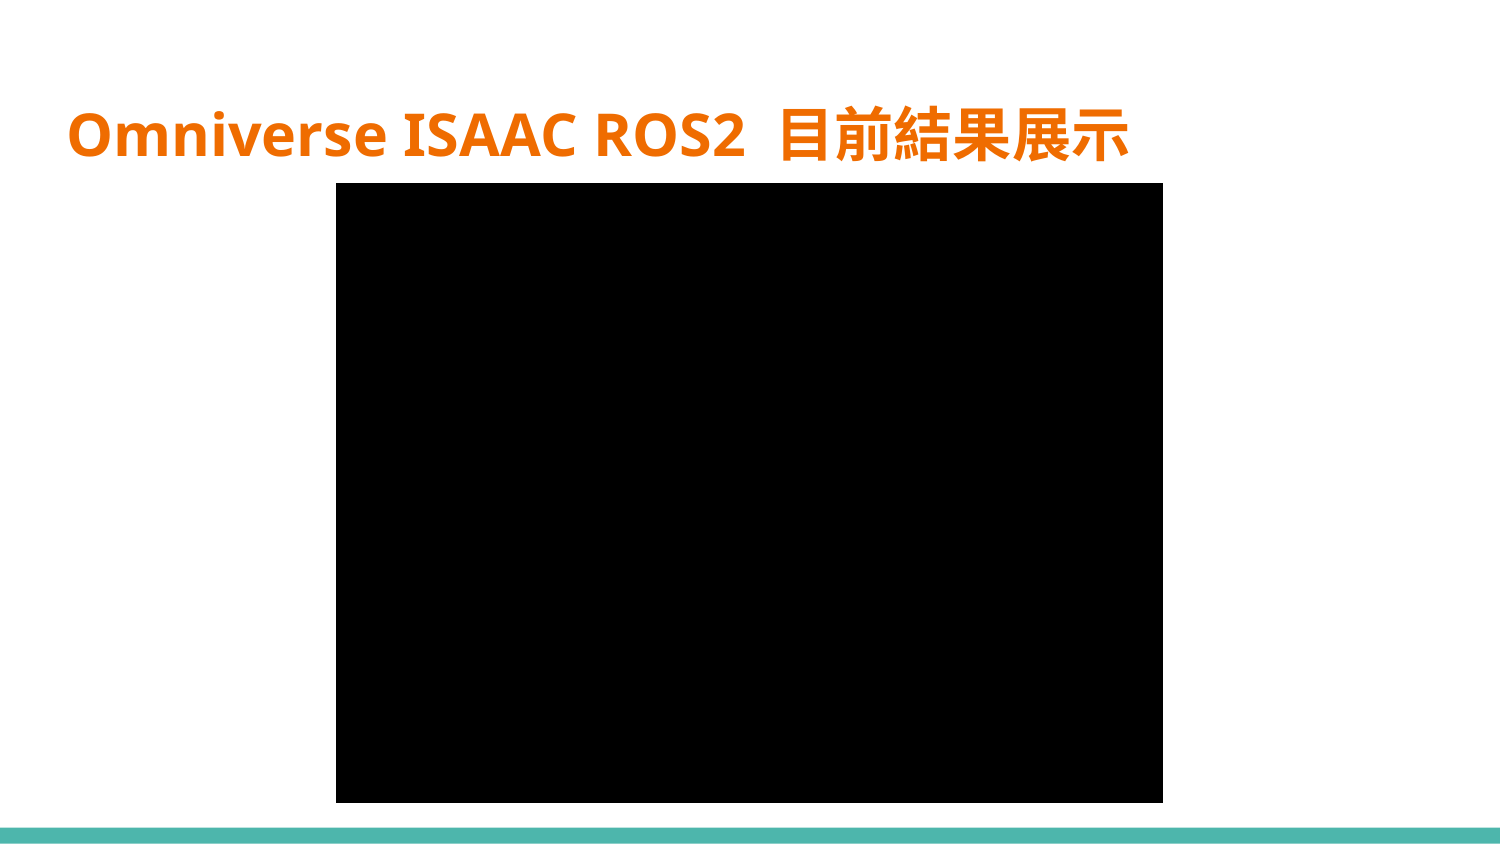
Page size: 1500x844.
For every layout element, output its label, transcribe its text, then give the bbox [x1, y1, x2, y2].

title Omniverse ISAAC ROS2 目前結果展示 [51, 72, 1449, 189]
picture [336, 183, 1164, 804]
